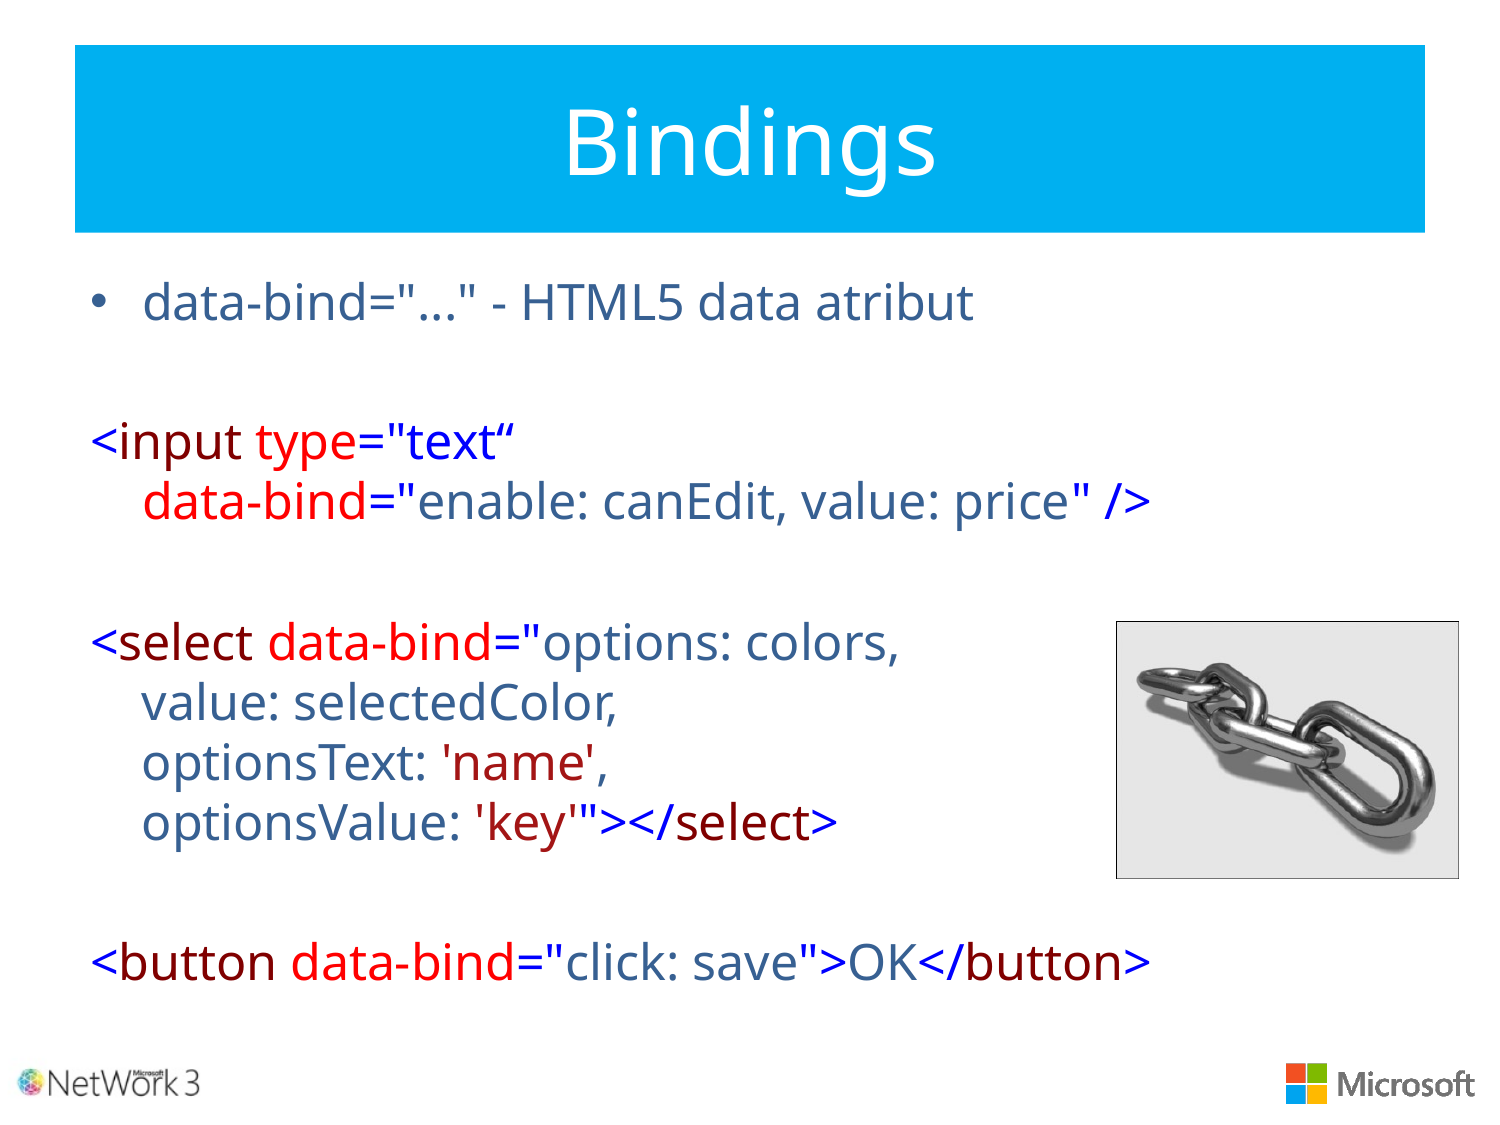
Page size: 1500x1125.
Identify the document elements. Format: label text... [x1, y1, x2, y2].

list data-bind="..." - HTML5 data atribut <input type="text“ data-bind="enable: canEdit, value: price" /> <select data-bind="options: colors, value: selectedColor, optionsText: 'name', optionsValue: 'key'"></select> <button data-bind="click: save">OK</button> [75, 262, 1425, 1005]
picture [1115, 621, 1459, 879]
title Bindings [75, 45, 1425, 233]
picture [0, 1040, 246, 1125]
picture [1260, 1040, 1500, 1125]
